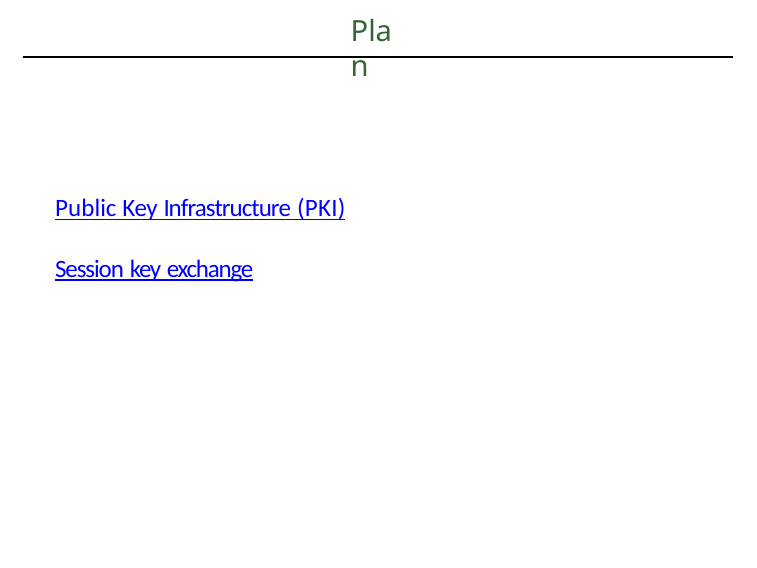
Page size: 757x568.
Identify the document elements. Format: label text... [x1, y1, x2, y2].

text_box Plan [348, 58, 408, 83]
text_box Plan [348, 9, 408, 57]
text_box Public Key Infrastructure (PKI) Session key exchange [53, 189, 358, 283]
